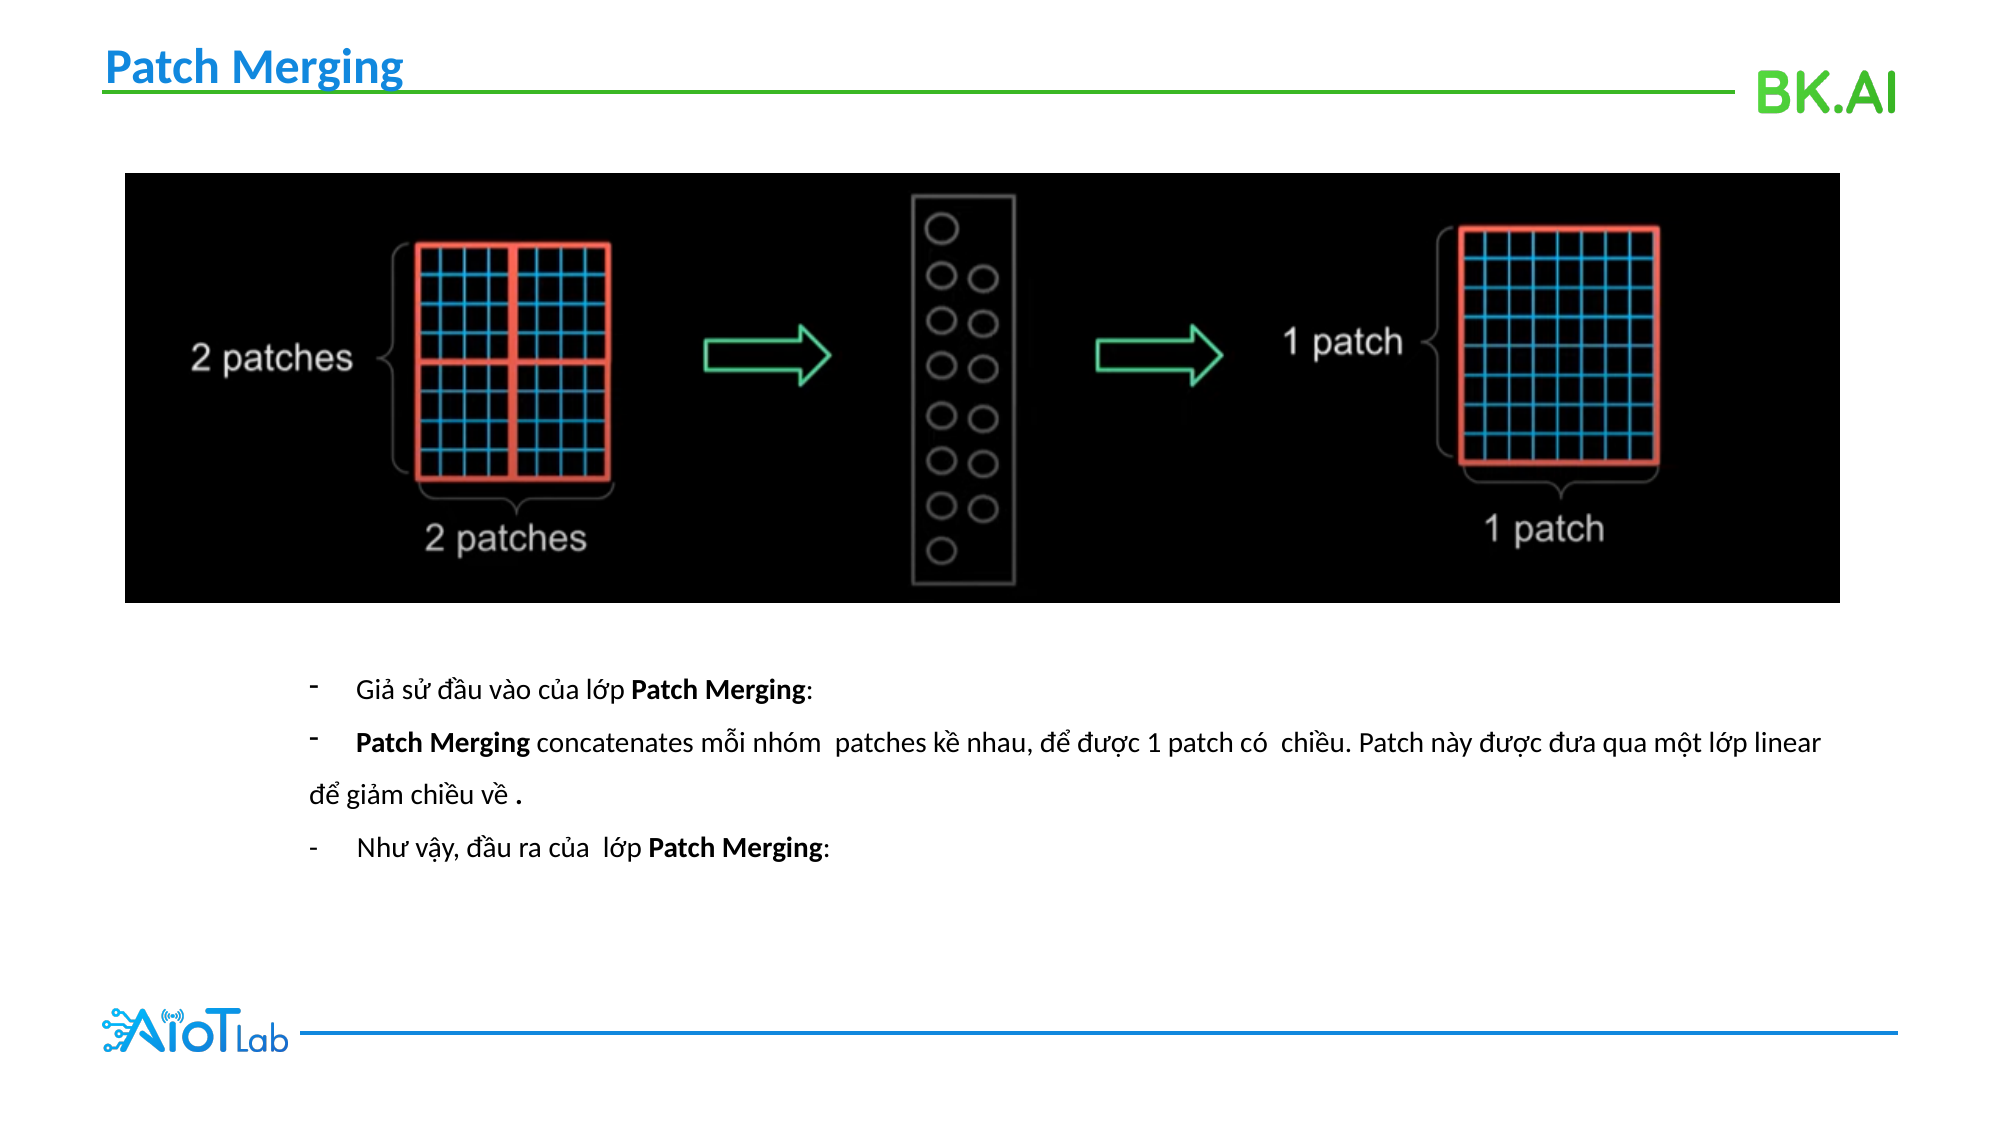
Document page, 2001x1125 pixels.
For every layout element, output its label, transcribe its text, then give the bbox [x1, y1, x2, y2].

picture [102, 1008, 132, 1026]
picture [125, 173, 1840, 603]
picture [1750, 64, 1898, 120]
picture [119, 1008, 140, 1019]
picture [102, 1026, 129, 1052]
list Patch Merging [90, 9, 1742, 125]
picture [127, 1008, 288, 1052]
